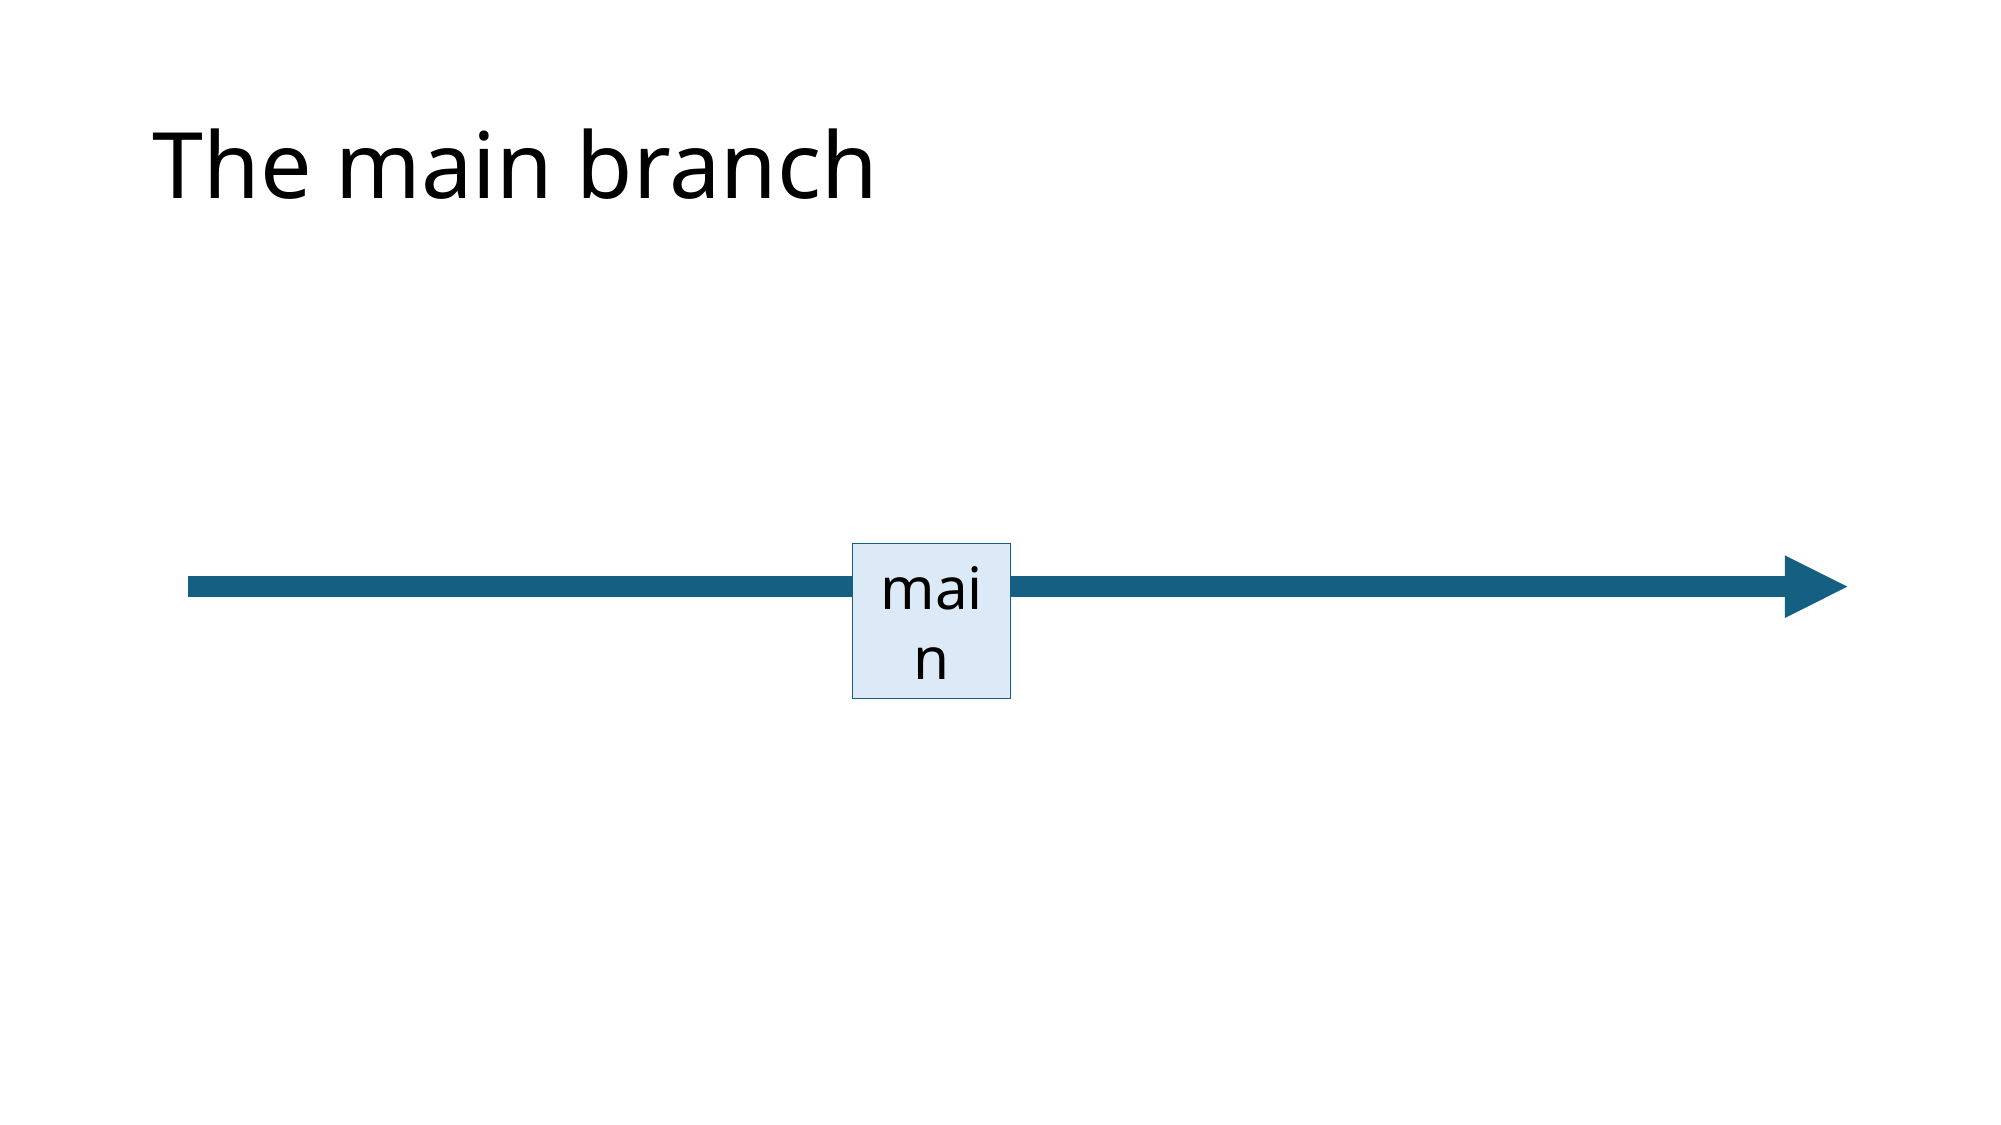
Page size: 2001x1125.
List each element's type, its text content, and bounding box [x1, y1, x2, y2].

text_box main [852, 543, 1011, 586]
text_box main [852, 588, 1011, 699]
title The main branch [137, 59, 1863, 278]
